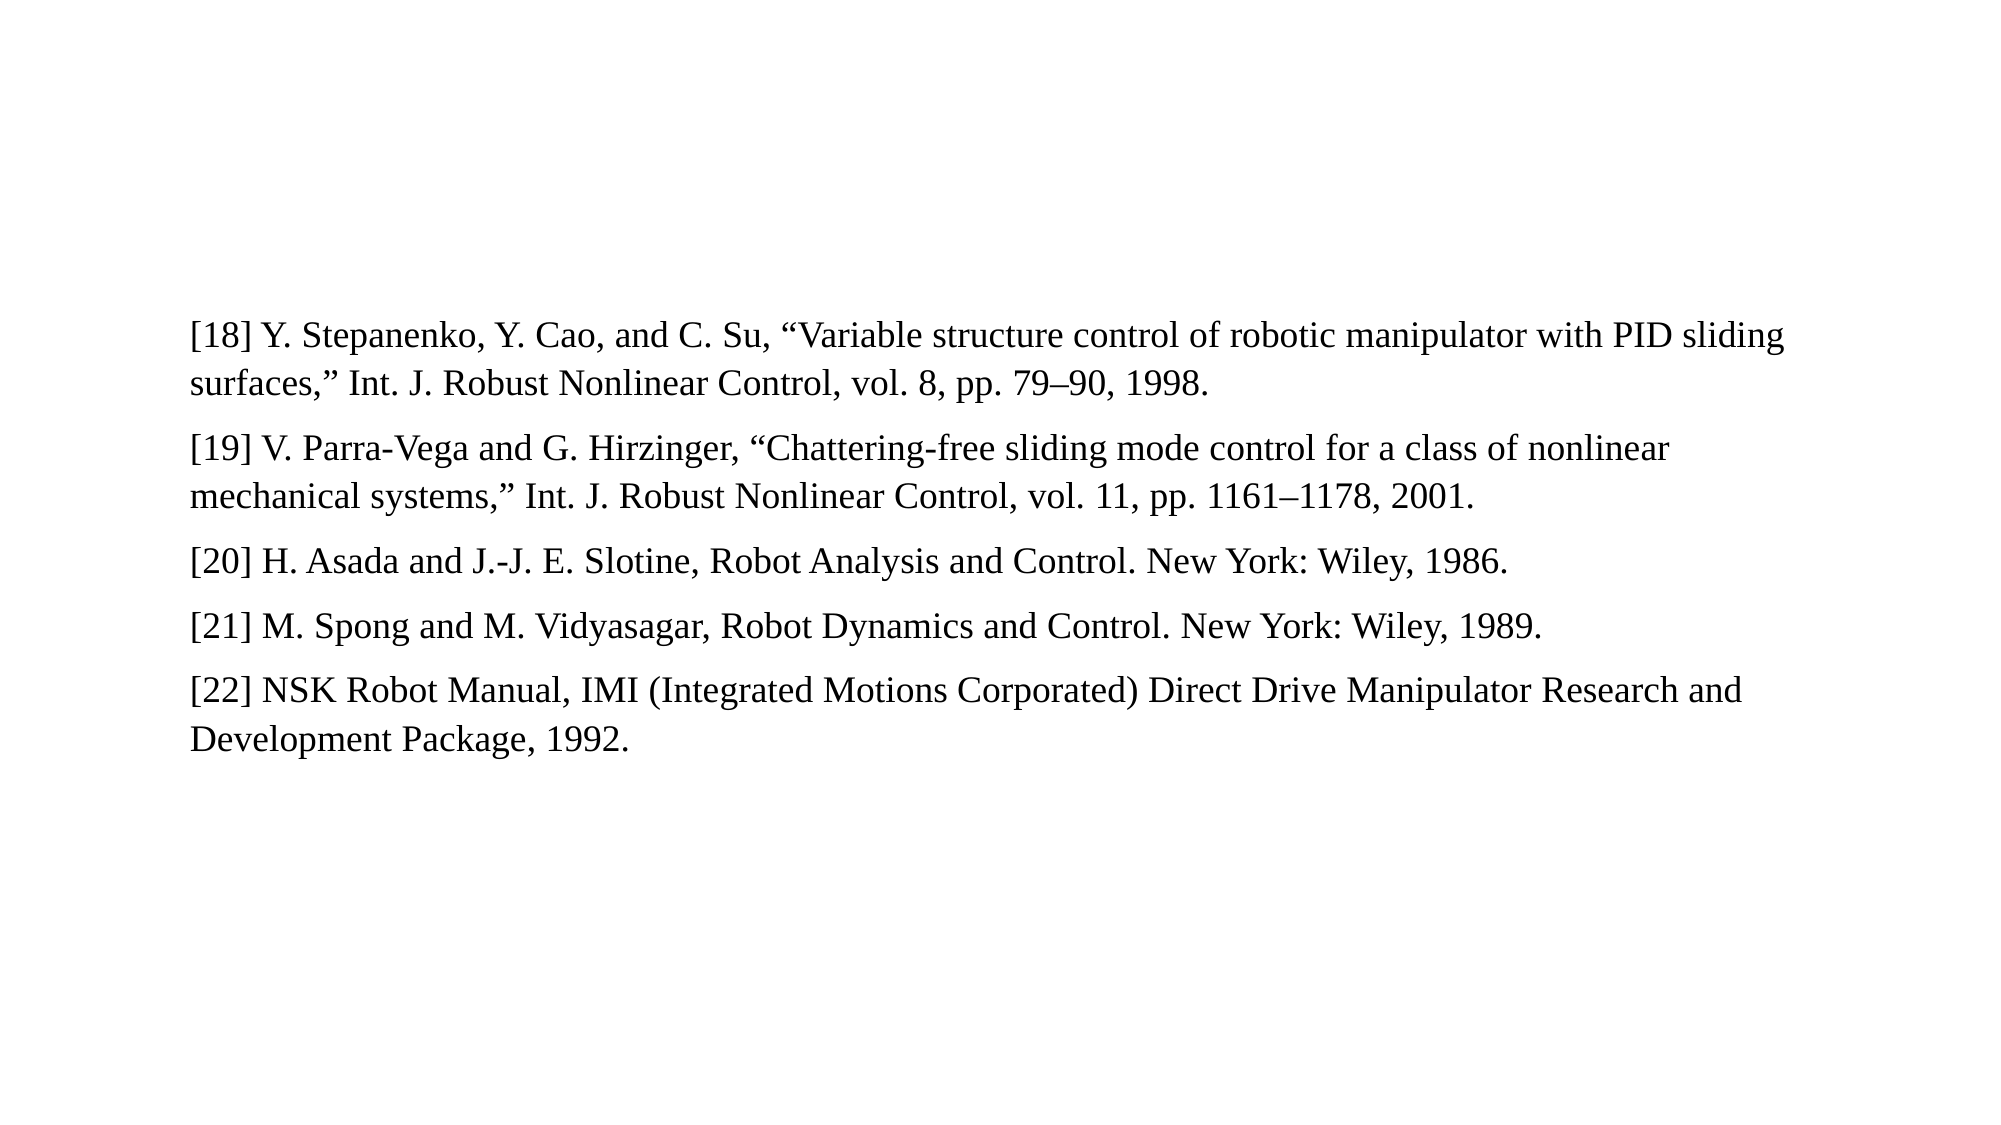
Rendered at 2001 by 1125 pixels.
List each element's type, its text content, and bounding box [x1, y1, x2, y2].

list [18] Y. Stepanenko, Y. Cao, and C. Su, “Variable structure control of robotic manipulator with PID sliding surfaces,” Int. J. Robust Nonlinear Control, vol. 8, pp. 79–90, 1998. [19] V. Parra-Vega and G. Hirzinger, “Chattering-free sliding mode control for a class of nonlinear mechanical systems,” Int. J. Robust Nonlinear Control, vol. 11, pp. 1161–1178, 2001. [20] H. Asada and J.-J. E. Slotine, Robot Analysis and Control. New York: Wiley, 1986. [21] M. Spong and M. Vidyasagar, Robot Dynamics and Control. New York: Wiley, 1989. [22] NSK Robot Manual, IMI (Integrated Motions Corporated) Direct Drive Manipulator Research and Development Package, 1992. [137, 299, 1863, 1014]
